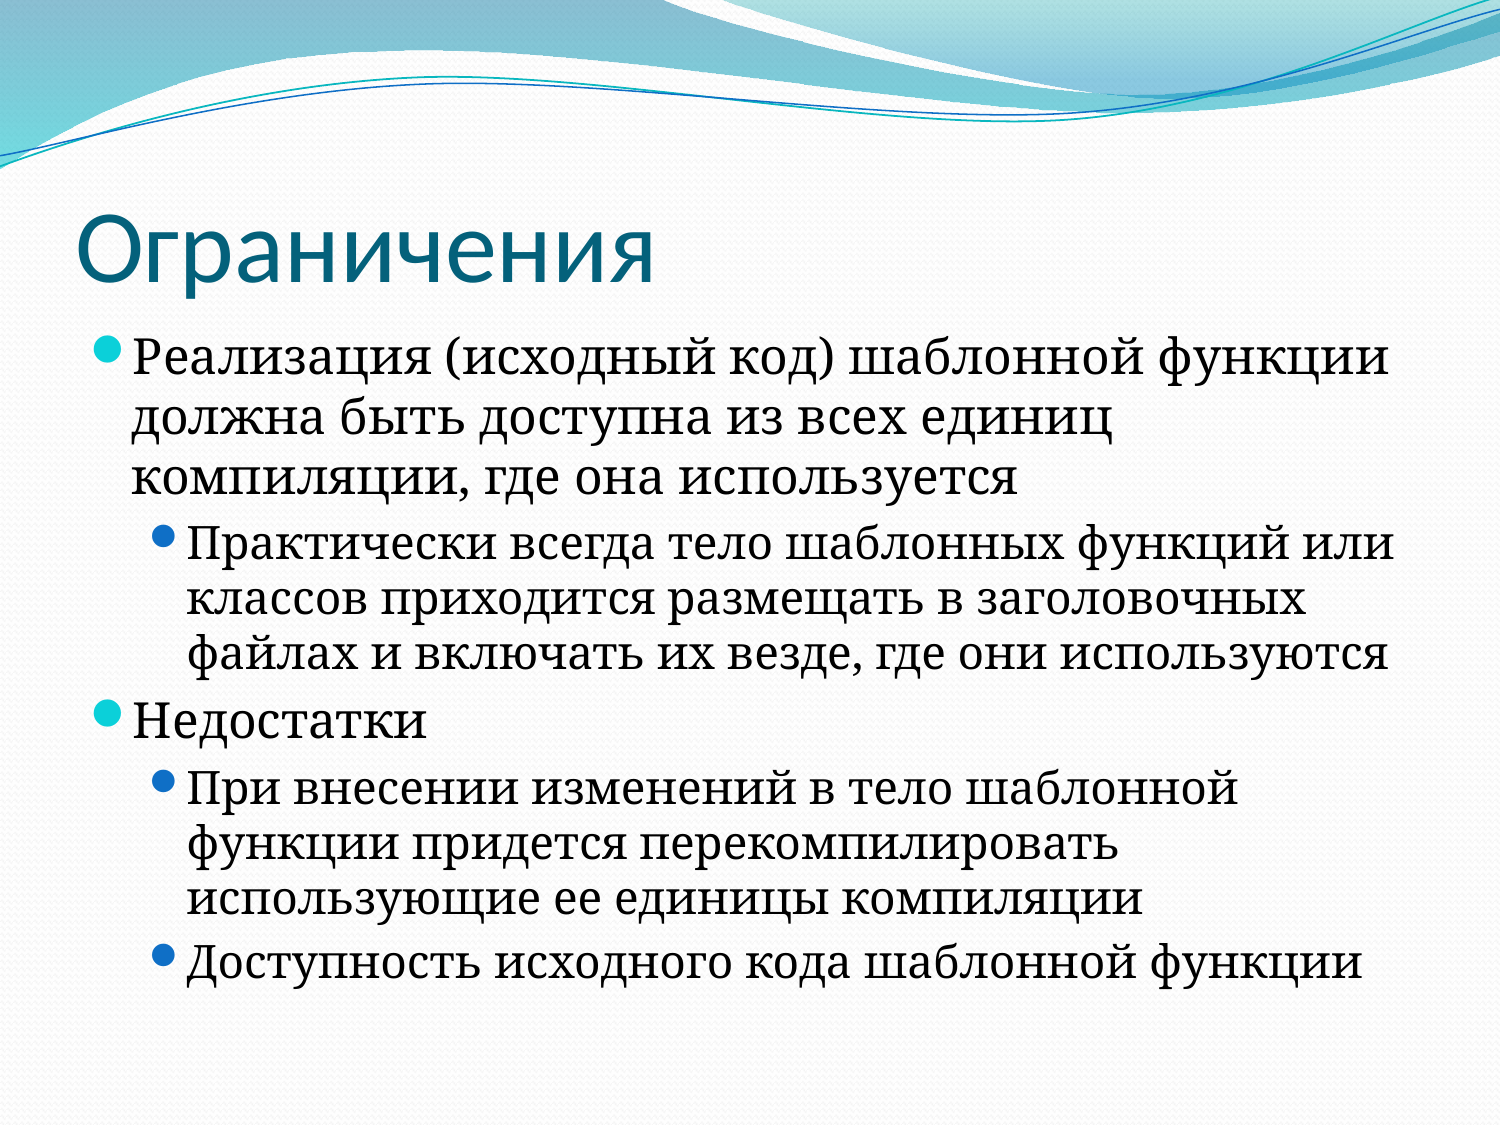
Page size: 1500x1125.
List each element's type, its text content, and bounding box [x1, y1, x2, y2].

title Ограничения [75, 115, 1425, 303]
list Реализация (исходный код) шаблонной функции должна быть доступна из всех единиц компиляции, где она используется Практически всегда тело шаблонных функций или классов приходится размещать в заголовочных файлах и включать их везде, где они используются Недостатки При внесении изменений в тело шаблонной функции придется перекомпилировать использующие ее единицы компиляции Доступность исходного кода шаблонной функции [75, 317, 1425, 1038]
